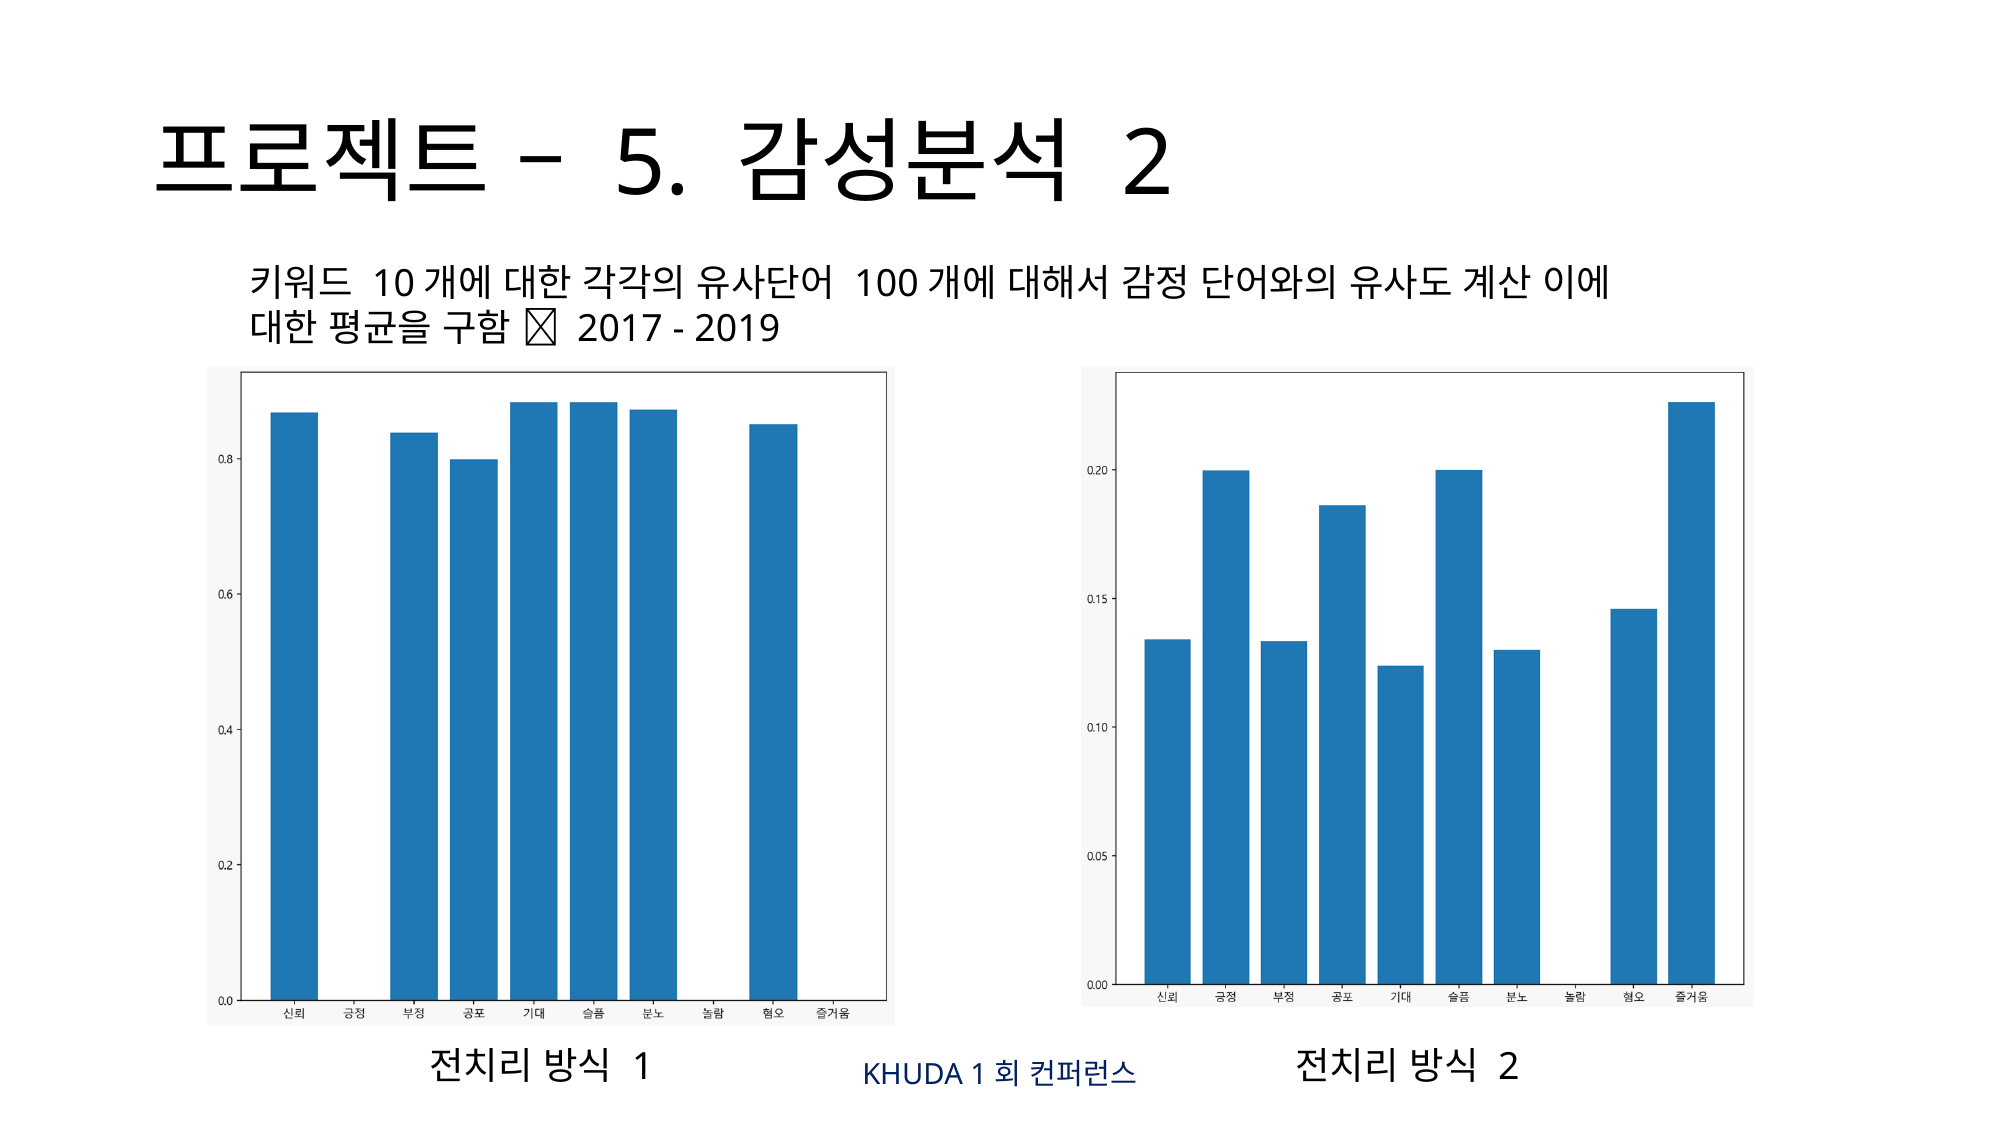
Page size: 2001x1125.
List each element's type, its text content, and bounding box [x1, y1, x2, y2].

text_box 전치리 방식 2 [1280, 1034, 1554, 1095]
footer KHUDA 1회 컨퍼런스 [662, 1042, 1338, 1103]
text_box 키워드 10개에 대한 각각의 유사단어 100개에 대해서 감정 단어와의 유사도 계산 이에 대한 평균을 구함  2017 - 2019 [234, 251, 1660, 356]
picture [1081, 367, 1754, 1007]
text_box 전치리 방식 1 [414, 1034, 688, 1095]
title 프로젝트 – 5. 감성분석 2 [137, 55, 1863, 274]
picture [207, 367, 895, 1025]
